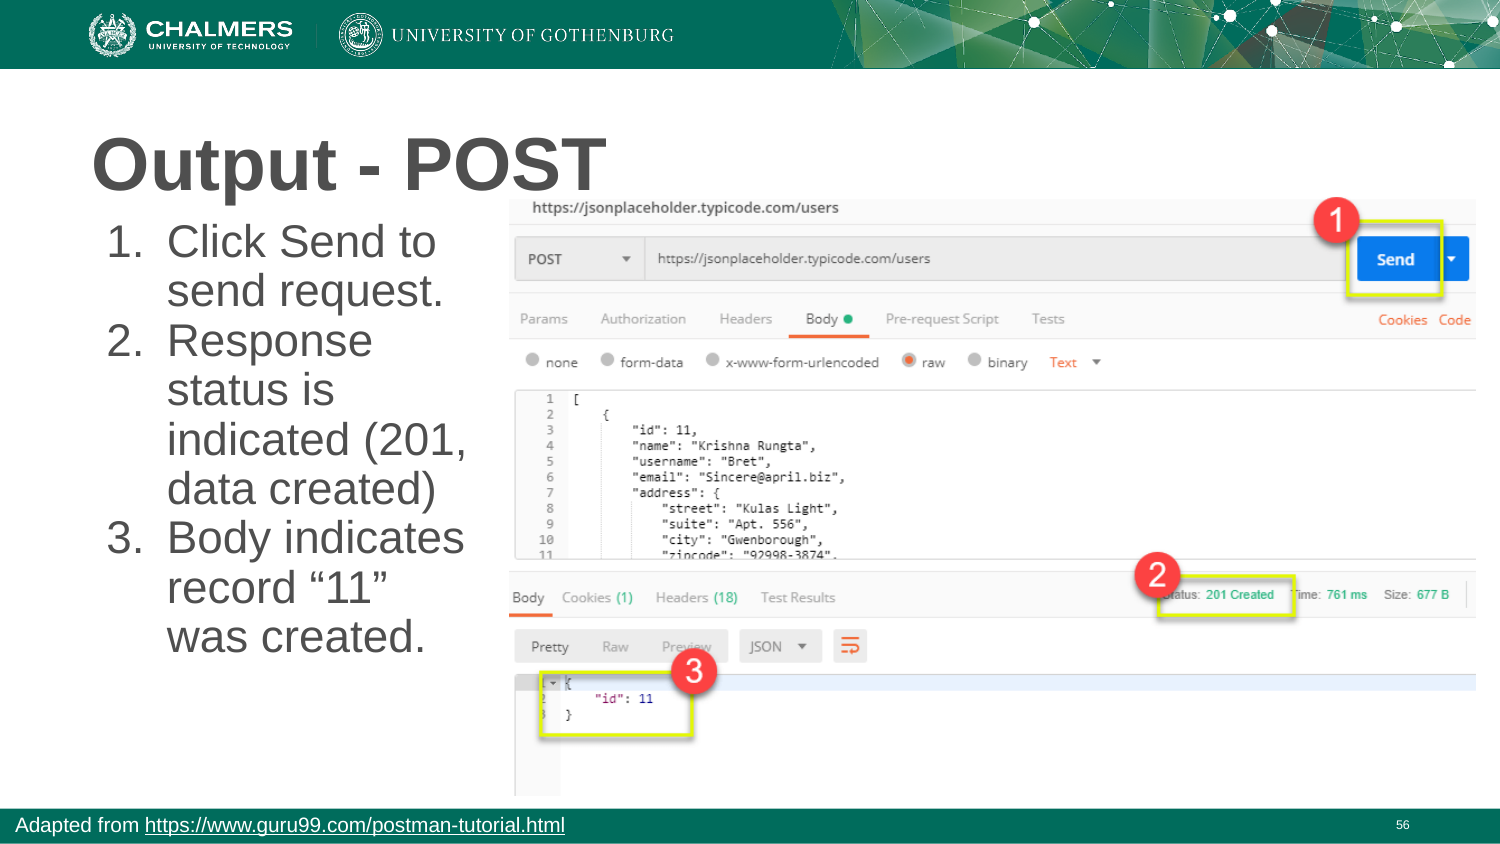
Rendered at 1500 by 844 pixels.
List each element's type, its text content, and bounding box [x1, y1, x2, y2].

picture [508, 195, 1476, 796]
picture [759, 0, 1500, 68]
list Click Send to send request. Response status is indicated (201, data created) Body indicates record “11” was created. [76, 210, 493, 782]
picture [64, 0, 696, 85]
text_box Adapted from https://www.guru99.com/postman-tutorial.html [0, 798, 643, 844]
slide_number ‹#› [1074, 809, 1425, 844]
title Output - POST [76, 100, 1425, 211]
